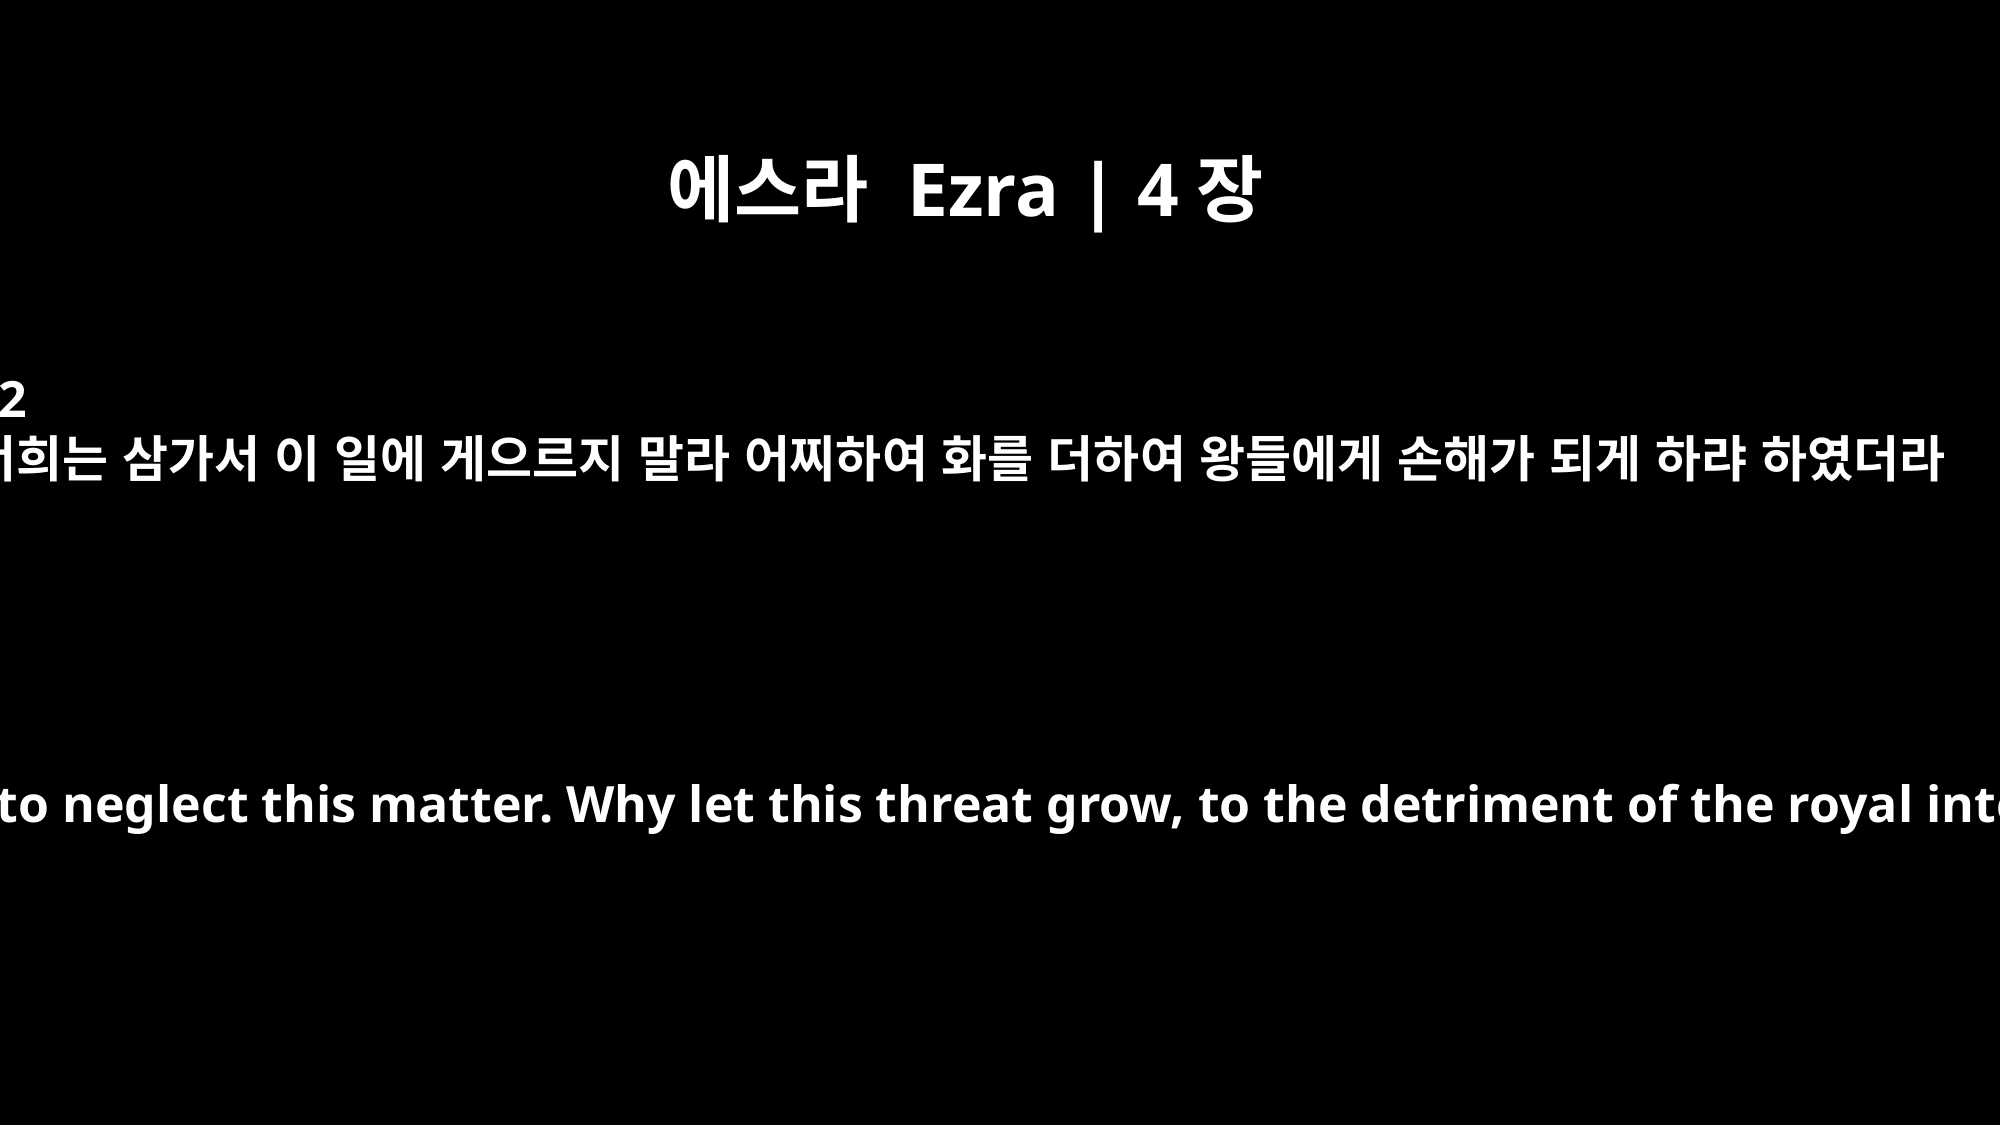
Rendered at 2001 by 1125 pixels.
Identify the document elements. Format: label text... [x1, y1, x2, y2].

text_box 에스라 Ezra | 4장 [652, 136, 1280, 239]
text_box 22 너희는 삼가서 이 일에 게으르지 말라 어찌하여 화를 더하여 왕들에게 손해가 되게 하랴 하였더라 [0, 359, 1962, 495]
text_box Be careful not to neglect this matter. Why let this threat grow, to the detriment of the royal interests? [0, 764, 2000, 840]
